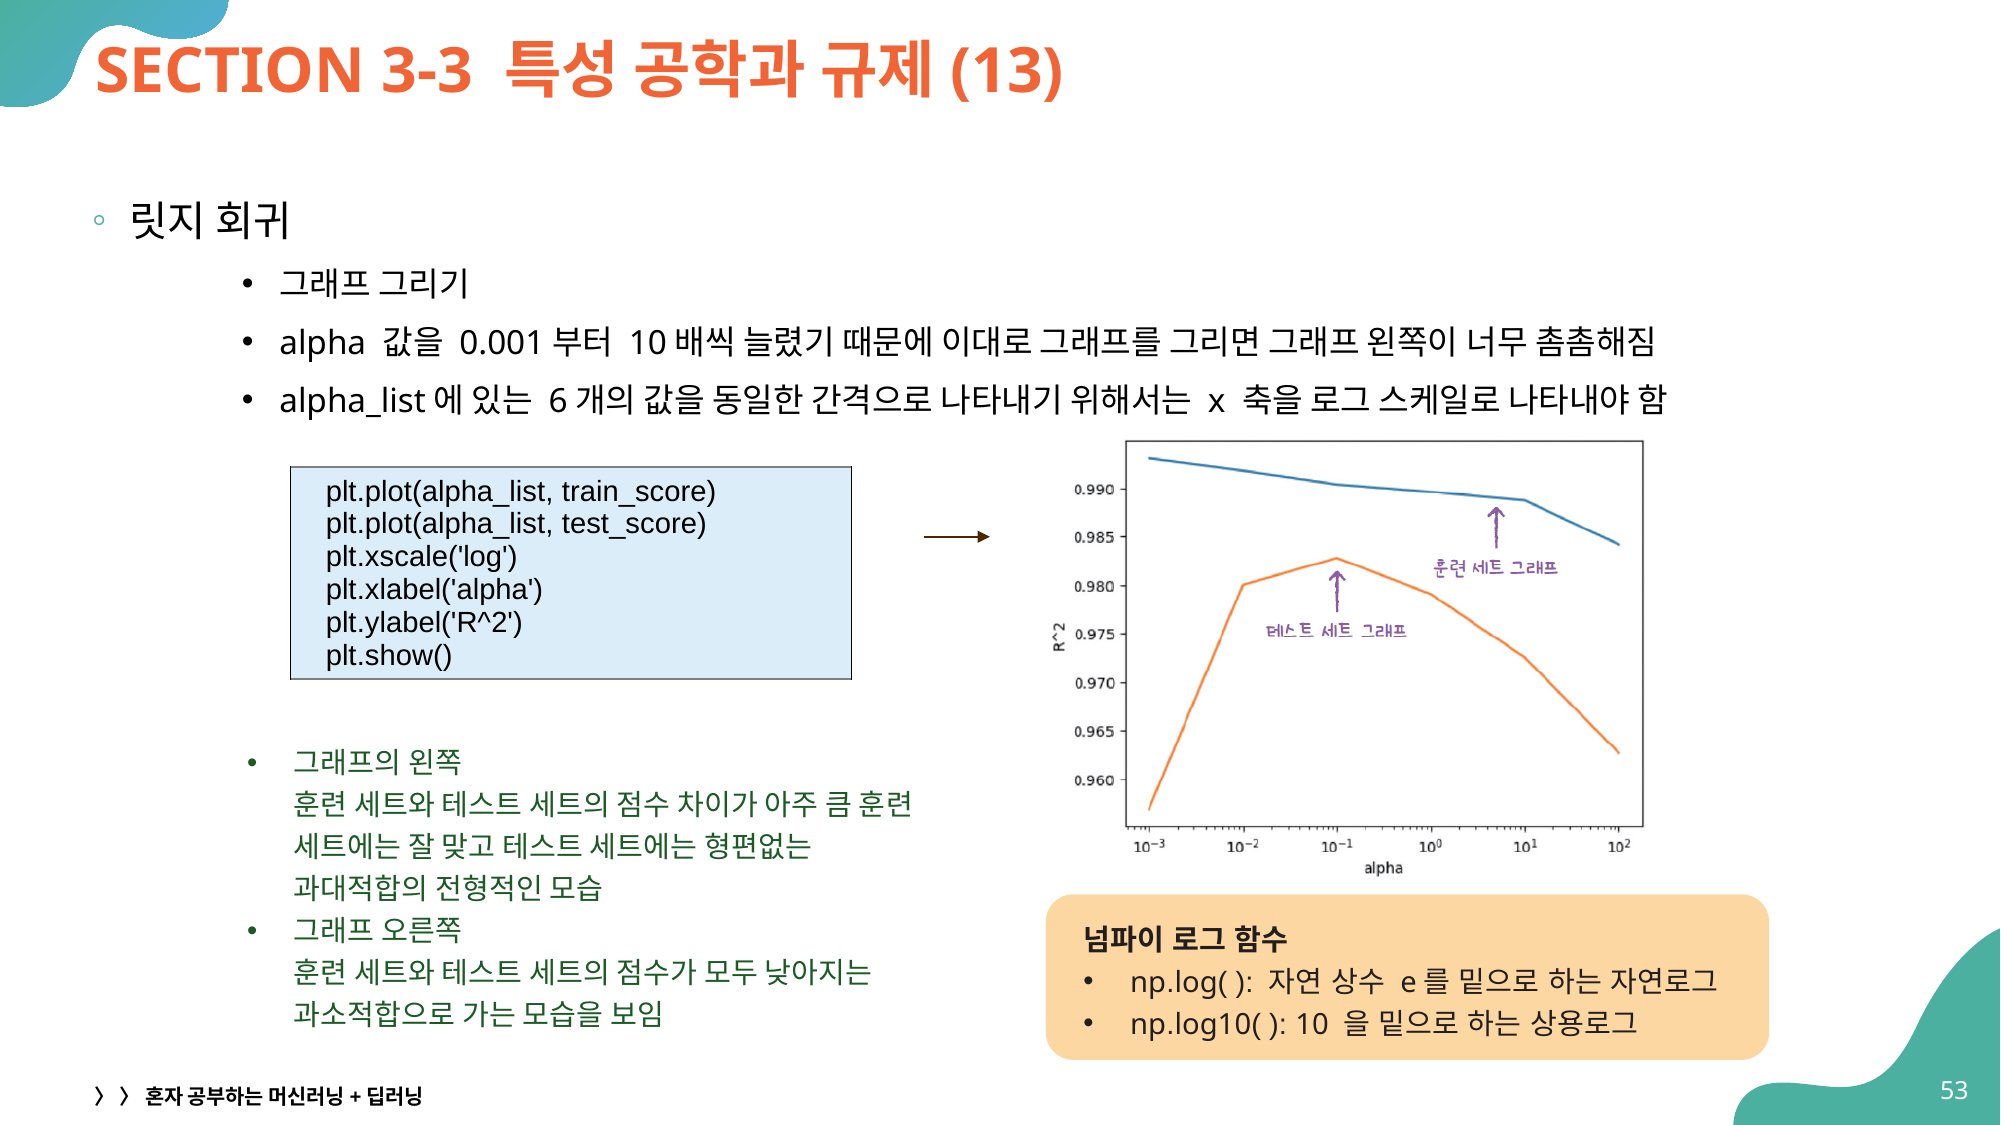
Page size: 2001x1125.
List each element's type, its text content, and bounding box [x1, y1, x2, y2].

list 릿지 회귀 그래프 그리기 alpha 값을 0.001부터 10배씩 늘렸기 때문에 이대로 그래프를 그리면 그래프 왼쪽이 너무 촘촘해짐 alpha_list에 있는 6개의 값을 동일한 간격으로 나타내기 위해서는 x 축을 로그 스케일로 나타내야 함 [76, 177, 1965, 1072]
text_box 넘파이 로그 함수 np.log( ): 자연 상수 e를 밑으로 하는 자연로그 np.log10( ): 10 을 밑으로 하는 상용로그 [1045, 894, 1770, 1060]
text_box 그래프의 왼쪽 훈련 세트와 테스트 세트의 점수 차이가 아주 큼 훈련 세트에는 잘 맞고 테스트 세트에는 형편없는 과대적합의 전형적인 모습 그래프 오른쪽 훈련 세트와 테스트 세트의 점수가 모두 낮아지는 과소적합으로 가는 모습을 보임 [232, 730, 934, 1039]
table_header plt.plot(alpha_list, train_score) plt.plot(alpha_list, test_score) plt.xscale('log') plt.xlabel('alpha') plt.ylabel('R^2') plt.show() [291, 468, 851, 678]
slide_number 53 [1917, 1061, 1984, 1122]
title SECTION 3-3 특성 공학과 규제(13) [79, 17, 1931, 128]
footer 〉 〉 혼자 공부하는 머신러닝+딥러닝 [79, 1078, 755, 1114]
picture [1041, 421, 1654, 887]
